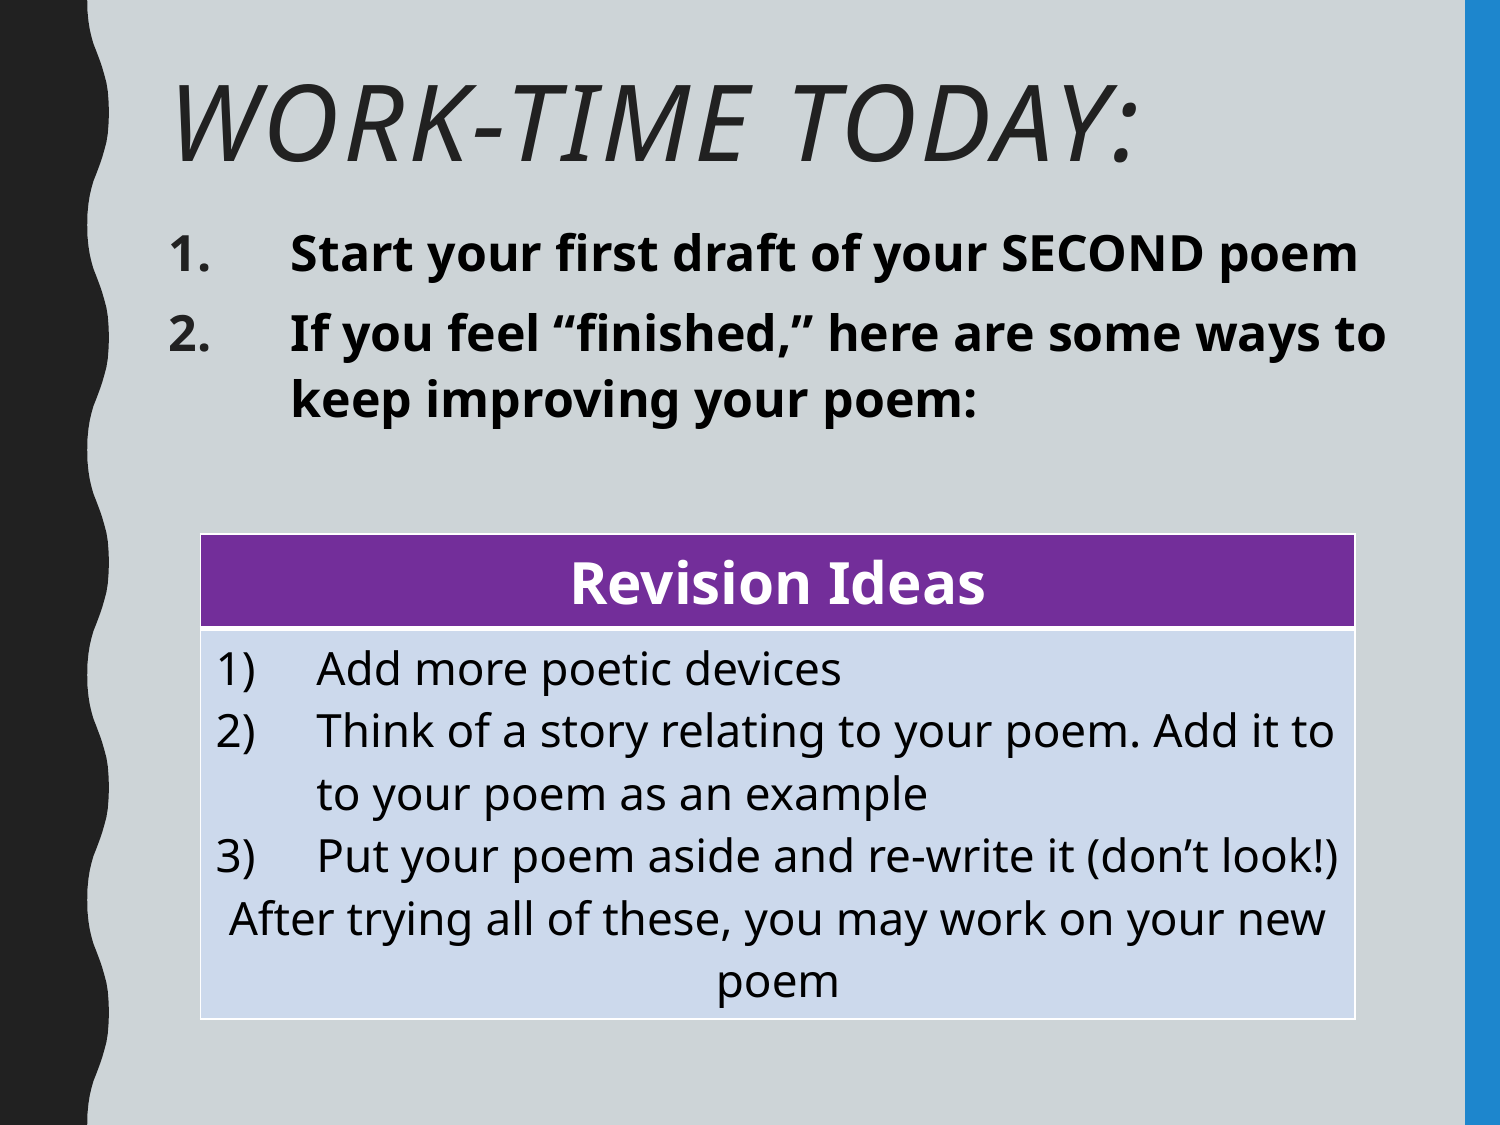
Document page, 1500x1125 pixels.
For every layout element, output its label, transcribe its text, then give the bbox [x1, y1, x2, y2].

title Work-Time Today: [154, 62, 1407, 207]
list Start your first draft of your SECOND poem If you feel “finished,” here are some ways to keep improving your poem: [154, 207, 1407, 798]
table_header Revision Ideas [201, 535, 1354, 626]
table_cell Add more poetic devices Think of a story relating to your poem. Add it to to your poem as an example Put your poem aside and re-write it (don’t look!) After trying all of these, you may work on your new poem [201, 631, 1354, 1018]
